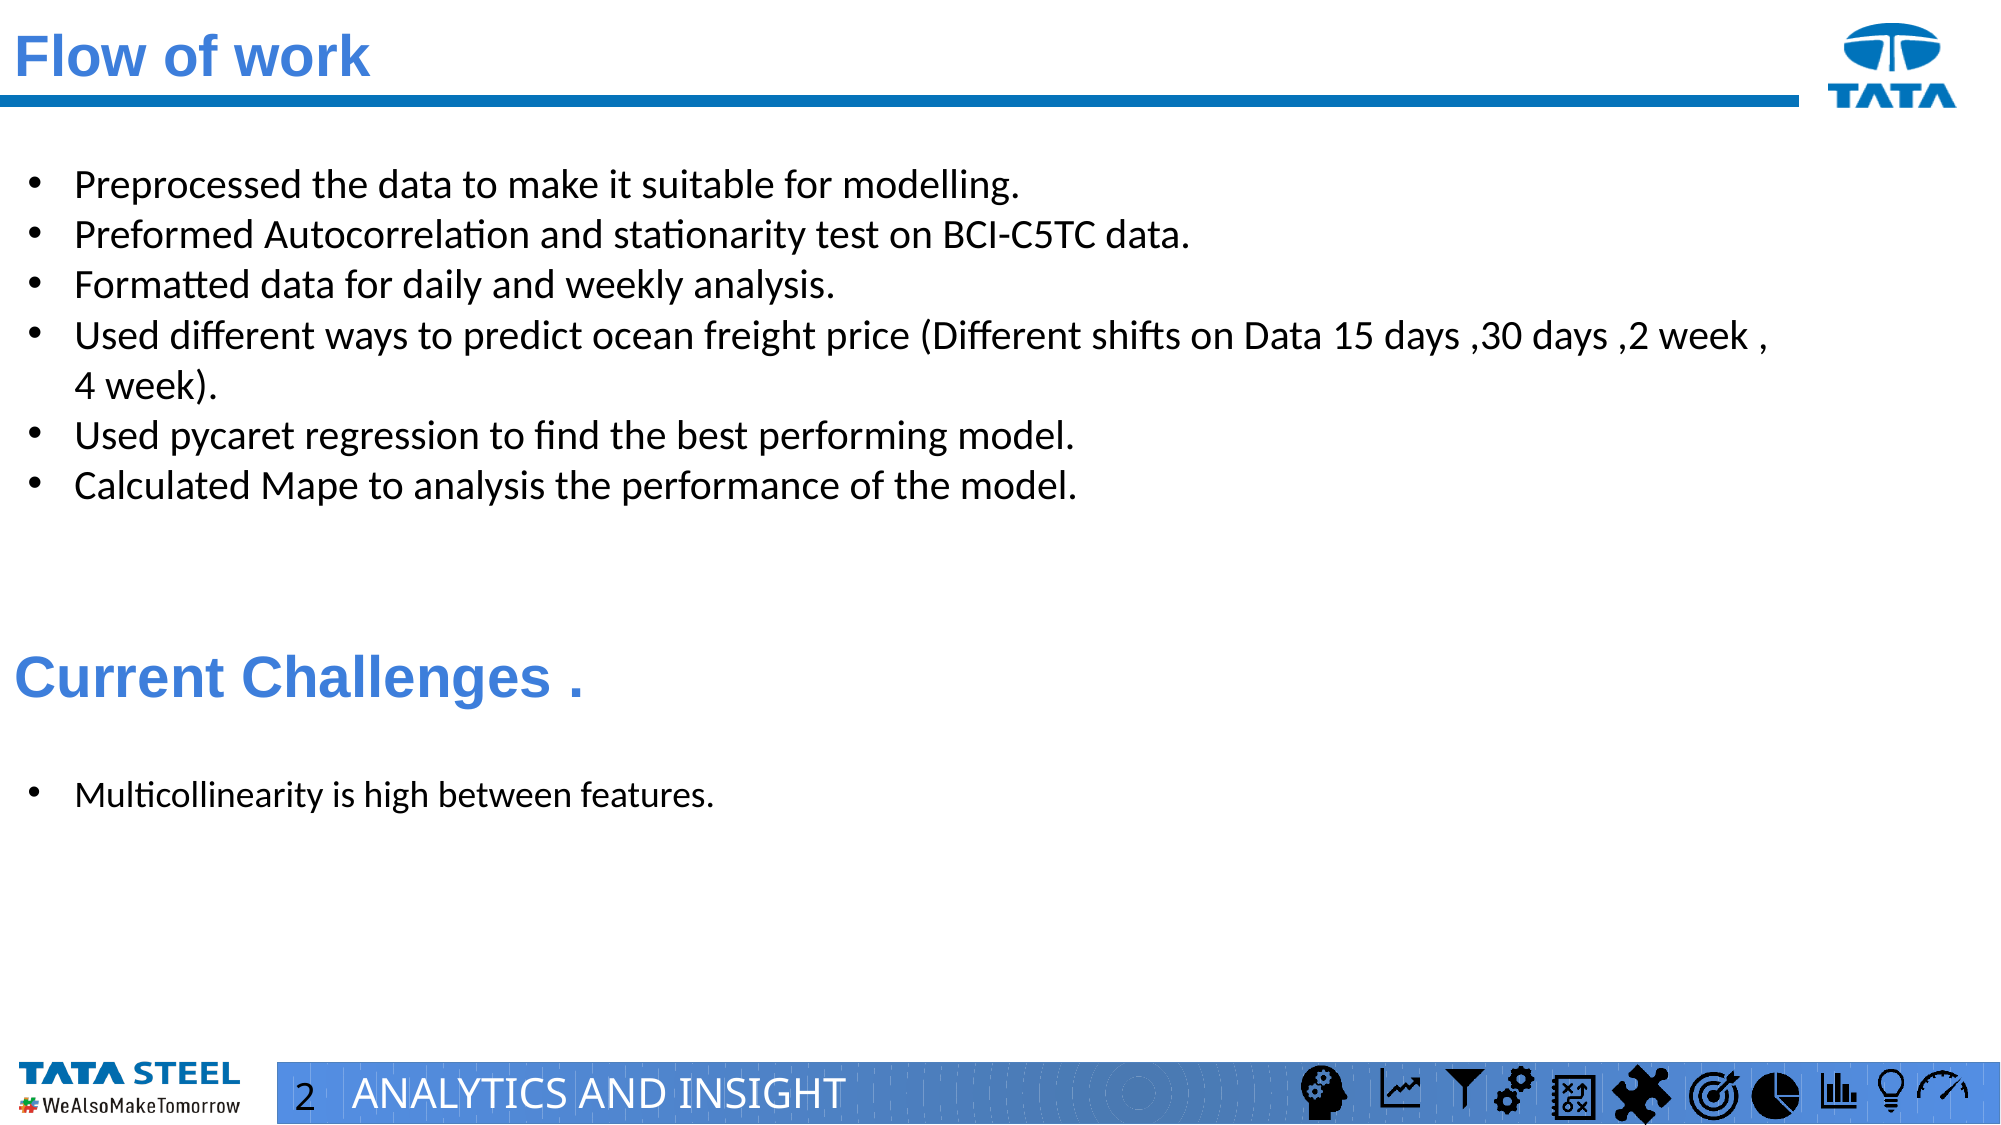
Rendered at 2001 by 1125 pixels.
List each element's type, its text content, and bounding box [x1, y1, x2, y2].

picture [0, 96, 1799, 107]
text_box Preprocessed the data to make it suitable for modelling. Preformed Autocorrelation and stationarity test on BCI-C5TC data. Formatted data for daily and weekly analysis. Used different ways to predict ocean freight price (Different shifts on Data 15 days ,30 days ,2 week , 4 week). Used pycaret regression to find the best performing model. Calculated Mape to analysis the performance of the model. [12, 149, 1786, 565]
picture [1828, 23, 1957, 108]
slide_number 2 [279, 1065, 747, 1125]
text_box Multicollinearity is high between features. [12, 717, 1773, 822]
text_box Current Challenges . [0, 631, 1941, 717]
picture [1436, 1060, 1604, 1125]
picture [1866, 1056, 1970, 1115]
picture [19, 1044, 251, 1113]
picture [1813, 1065, 1863, 1115]
picture [1291, 1061, 1356, 1125]
text_box Flow of work [0, 11, 1941, 96]
picture [1605, 1059, 1677, 1125]
picture [1683, 1064, 1805, 1125]
picture [1372, 1059, 1427, 1115]
